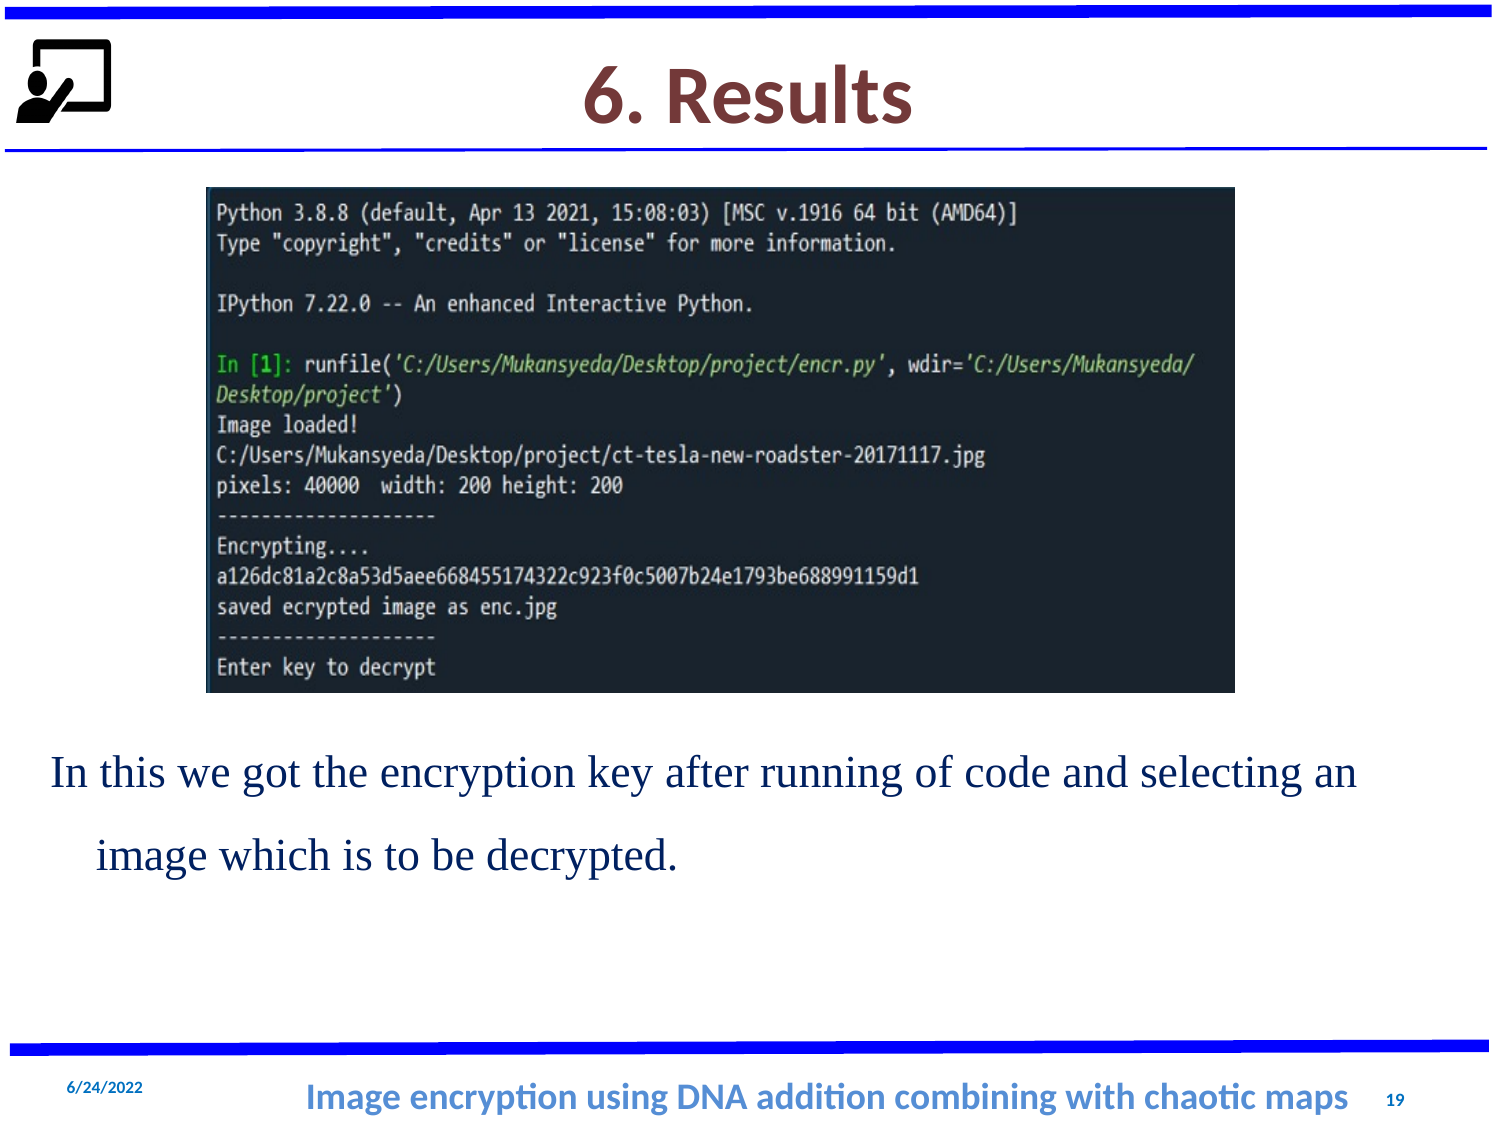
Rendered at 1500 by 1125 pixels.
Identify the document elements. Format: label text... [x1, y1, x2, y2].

text_box 6. Results [8, 0, 1488, 6]
text_box 6/24/2022 [12, 1058, 266, 1109]
text_box 6. Results [118, 23, 1488, 146]
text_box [4, 10, 1492, 14]
text_box 19 [1328, 1069, 1498, 1120]
text_box In this we got the encryption key after running of code and selecting an image which is to be decrypted. [5, 161, 1489, 1018]
picture [12, 12, 115, 150]
text_box Image encryption using DNA addition combining with chaotic maps [288, 1064, 1376, 1125]
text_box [9, 1045, 1490, 1050]
picture [206, 187, 1235, 693]
